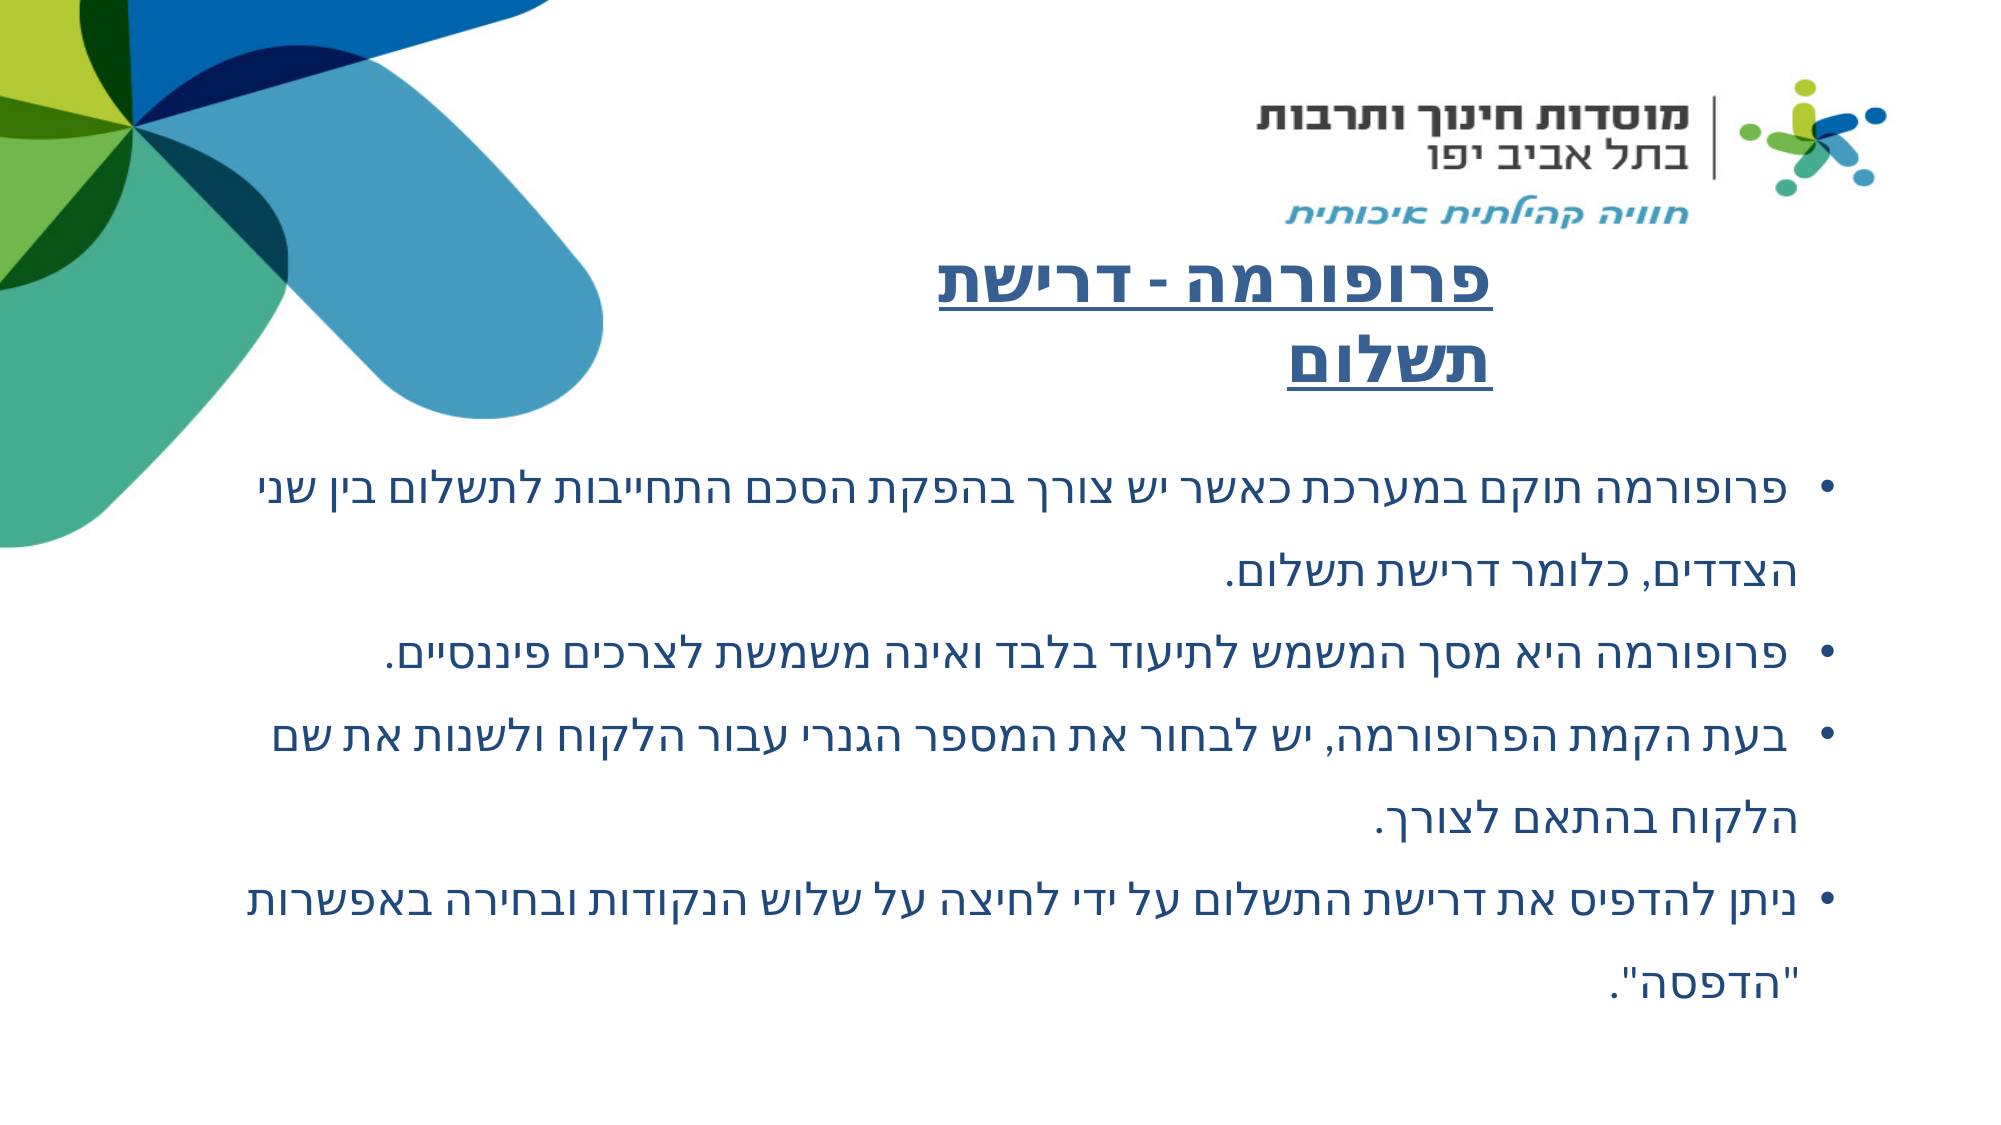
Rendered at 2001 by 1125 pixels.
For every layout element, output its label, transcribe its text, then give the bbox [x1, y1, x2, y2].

list פרופורמה - דרישת תשלום [783, 255, 1508, 404]
picture [0, 0, 2001, 1125]
title פרופורמה תוקם במערכת כאשר יש צורך בהפקת הסכם התחייבות לתשלום בין שני הצדדים, כלומר דרישת תשלום. פרופורמה היא מסך המשמש לתיעוד בלבד ואינה משמשת לצרכים פיננסיים. בעת הקמת הפרופורמה, יש לבחור את המספר הגנרי עבור הלקוח ולשנות את שם הלקוח בהתאם לצורך. ניתן להדפיס את דרישת התשלום על ידי לחיצה על שלוש הנקודות ובחירה באפשרות "הדפסה". [150, 422, 1851, 647]
